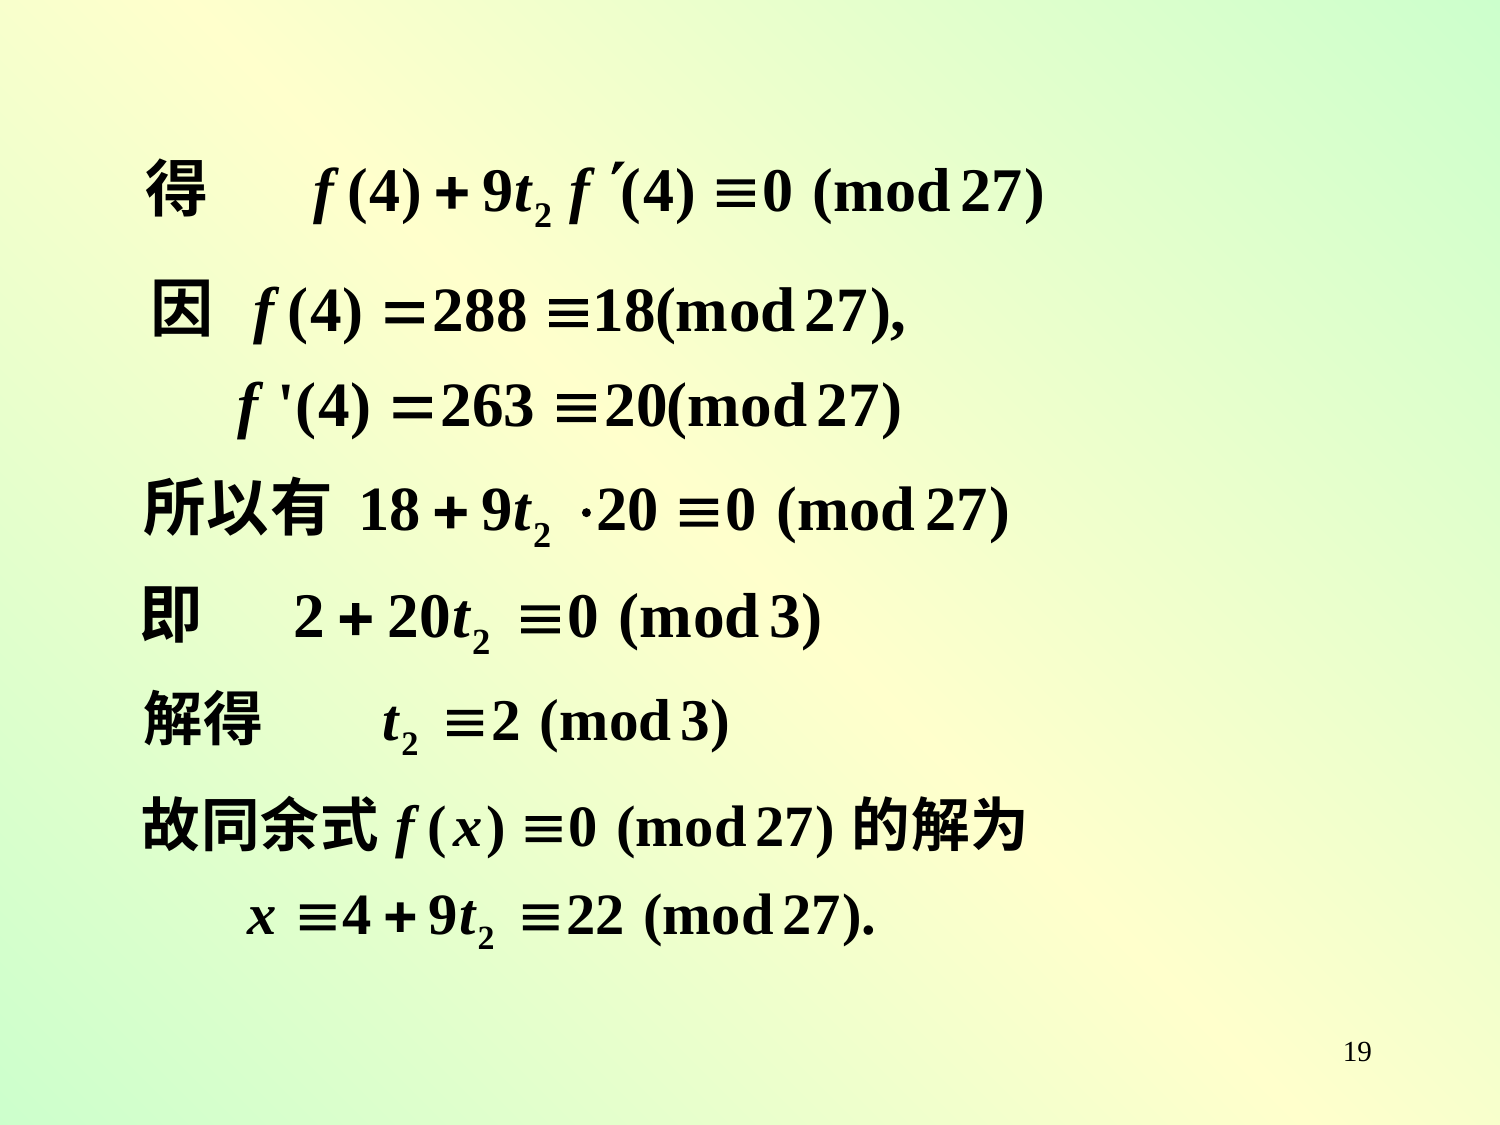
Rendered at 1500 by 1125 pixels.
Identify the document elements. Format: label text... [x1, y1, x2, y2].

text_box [135, 786, 1034, 963]
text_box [138, 148, 1055, 243]
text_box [135, 574, 833, 670]
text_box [147, 267, 918, 452]
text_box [135, 680, 739, 770]
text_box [135, 467, 1022, 563]
slide_number 19 [1074, 1025, 1388, 1100]
